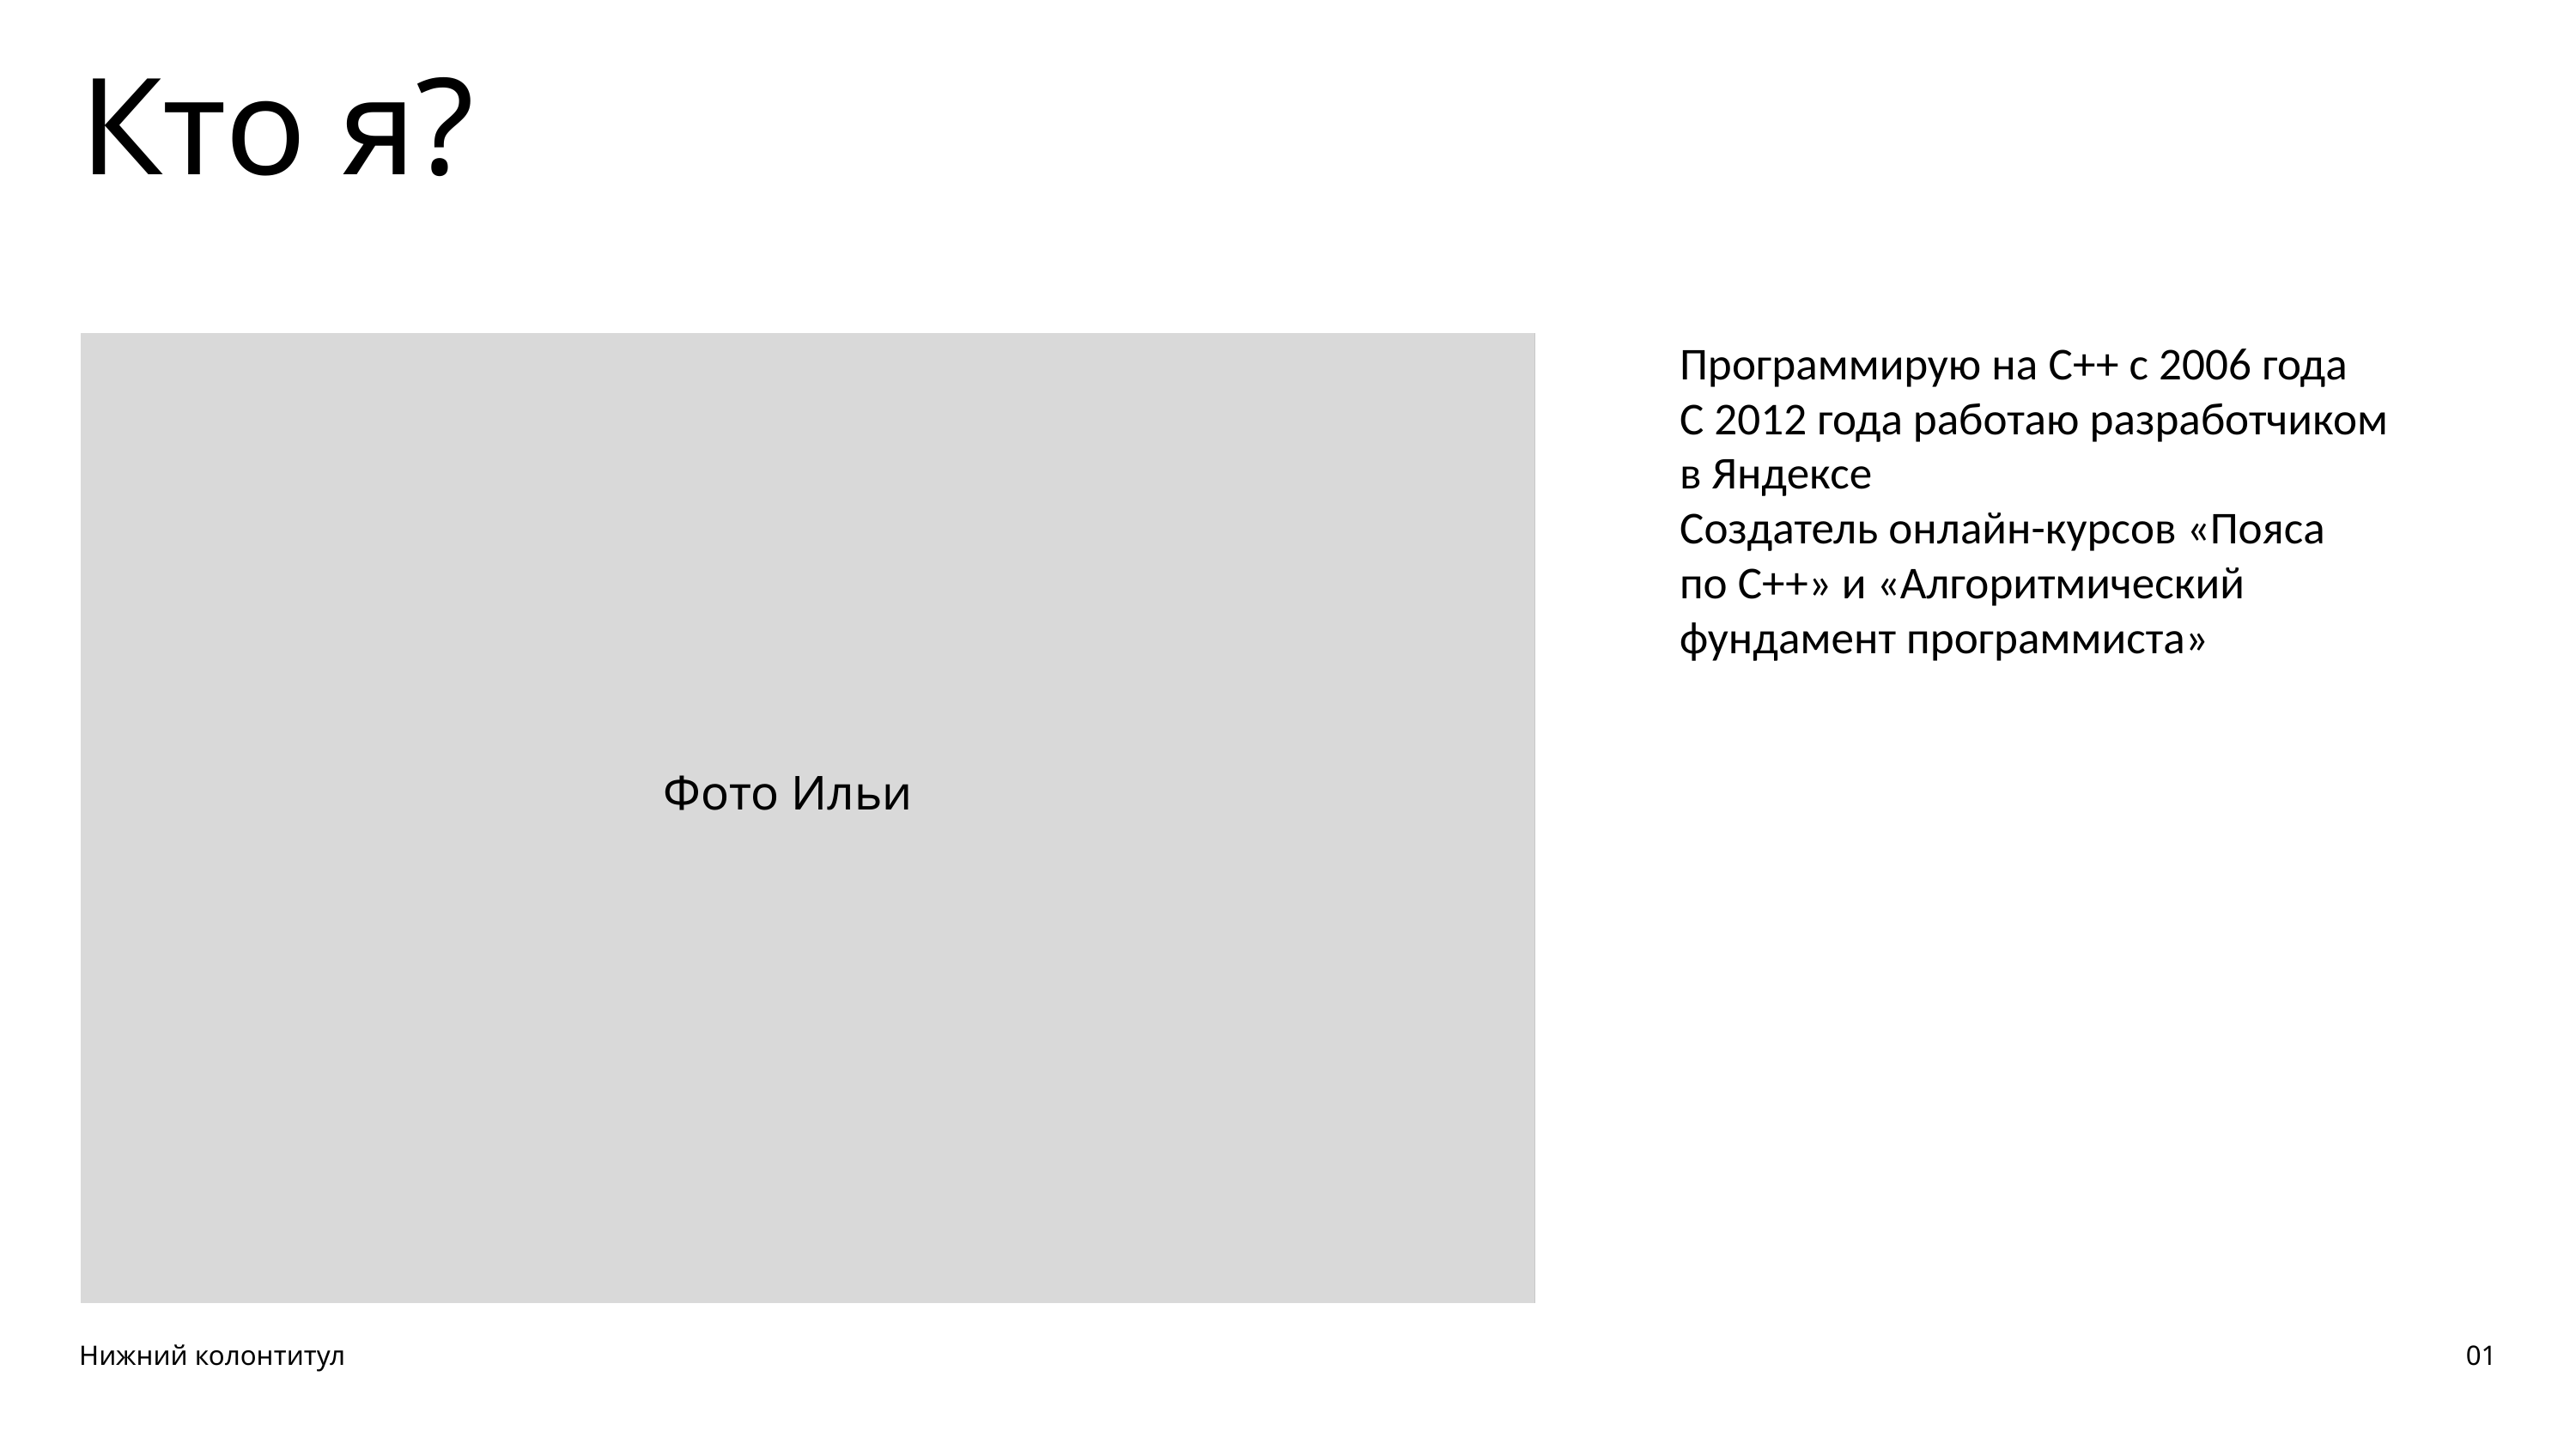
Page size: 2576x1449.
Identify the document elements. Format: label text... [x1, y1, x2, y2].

text_box 01 [2463, 1346, 2497, 1371]
picture [80, 333, 1535, 1303]
text_box Программирую на C++ c 2006 года С 2012 года работаю разработчиком в Яндексе Создатель онлайн-курсов «Пояса по С++» и «Алгоритмический фундамент программиста» [1680, 334, 2409, 864]
text_box Нижний колонтитул [79, 1346, 573, 1379]
text_box Кто я? [80, 80, 1888, 163]
